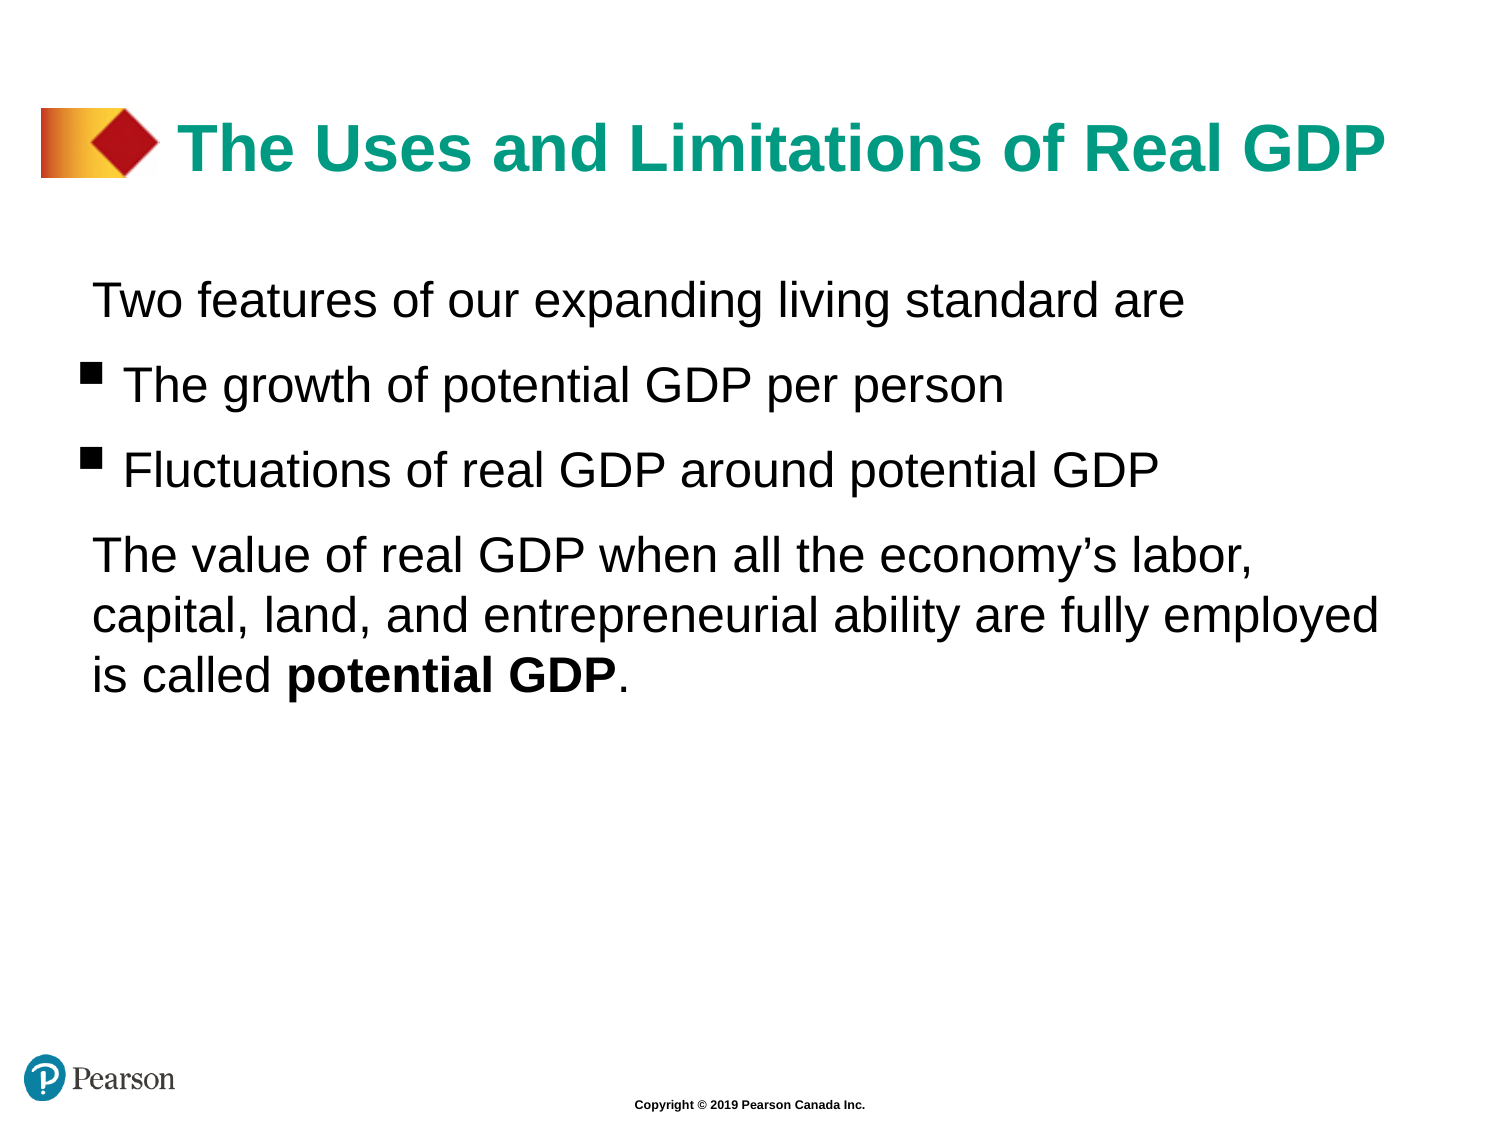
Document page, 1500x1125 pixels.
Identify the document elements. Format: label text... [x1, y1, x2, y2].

picture [24, 1087, 34, 1101]
picture [50, 1054, 175, 1101]
picture [24, 1054, 41, 1072]
list Two features of our expanding living standard are The growth of potential GDP per person Fluctuations of real GDP around potential GDP The value of real GDP when all the economy’s labor, capital, land, and entrepreneurial ability are fully employed is called potential GDP. [59, 259, 1410, 1003]
title The Uses and Limitations of Real GDP [162, 17, 1425, 273]
picture [33, 1064, 58, 1089]
picture [41, 108, 160, 178]
